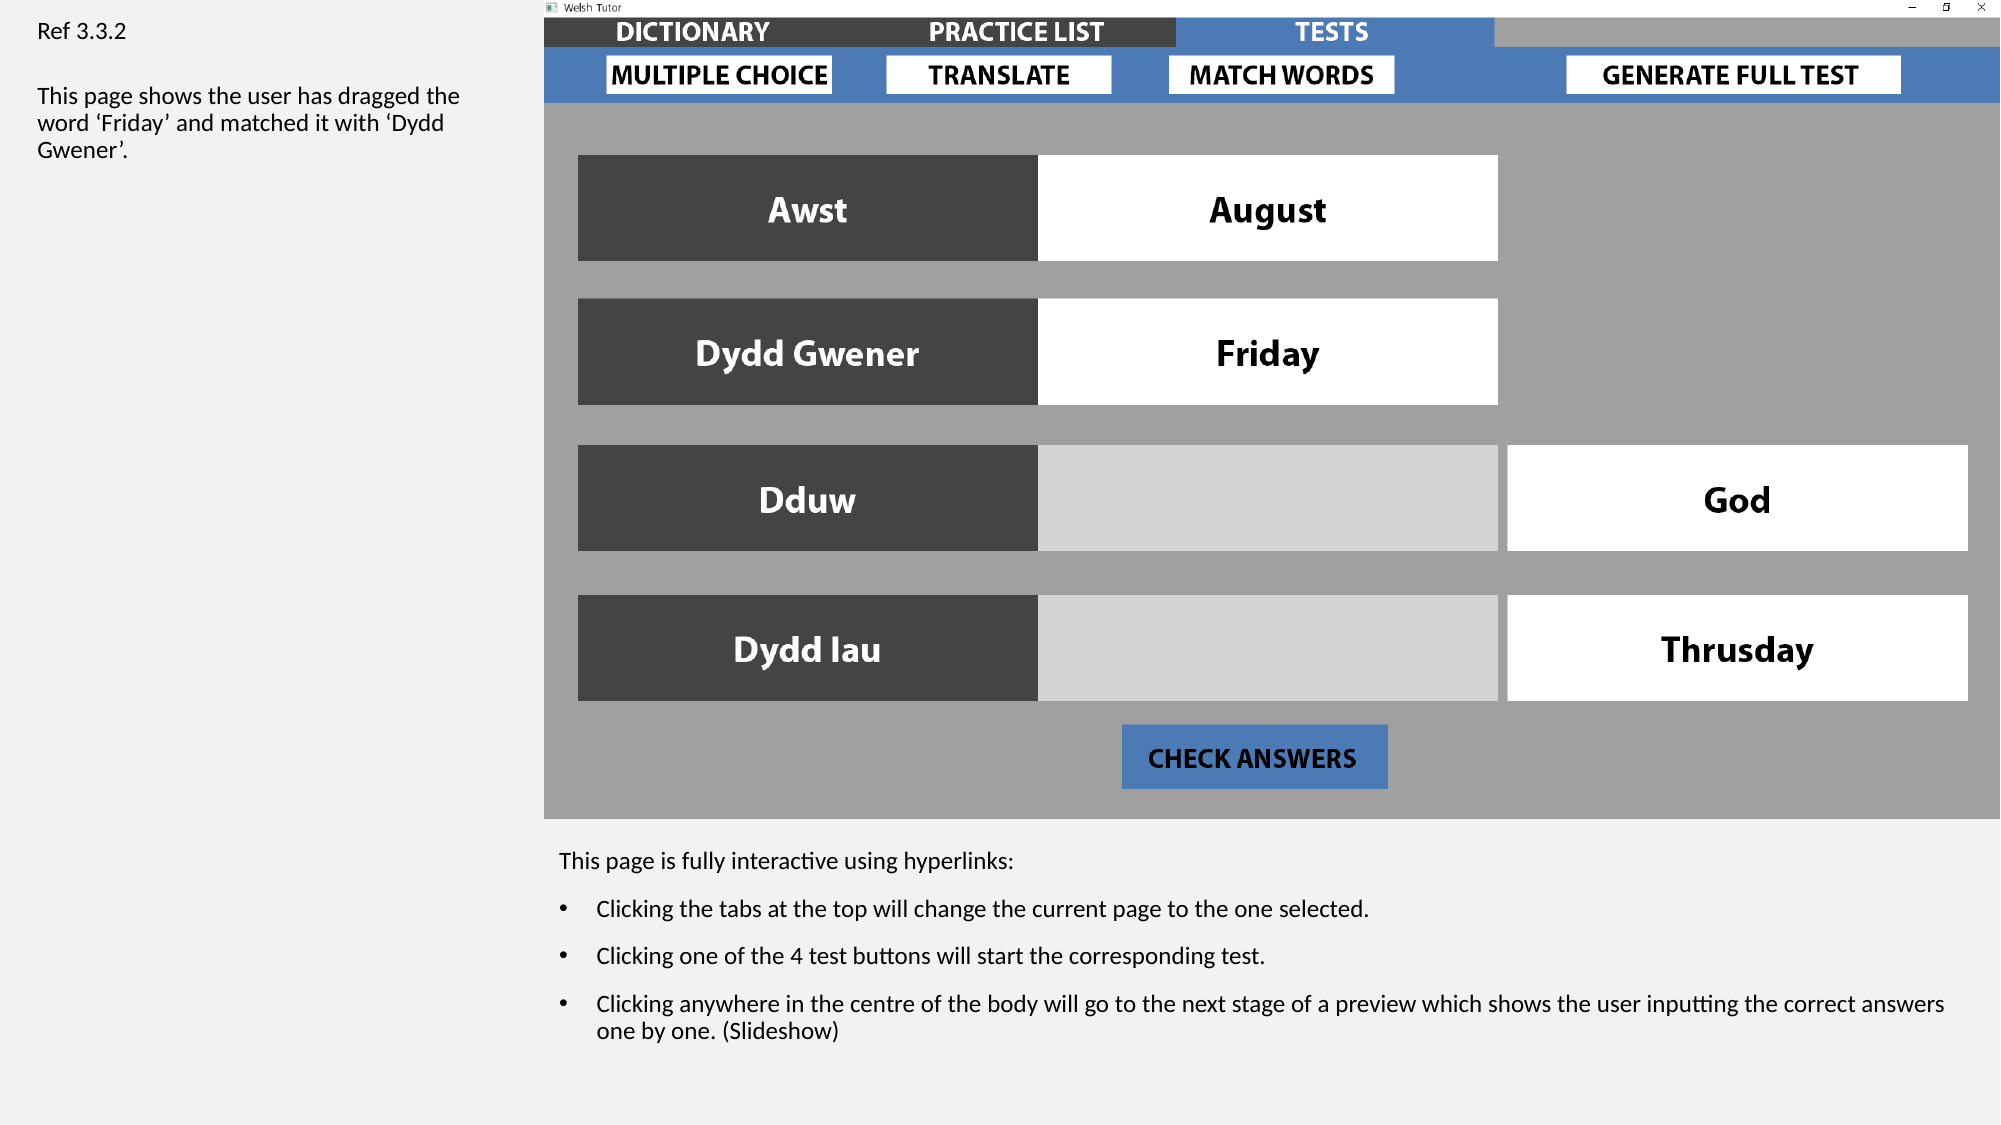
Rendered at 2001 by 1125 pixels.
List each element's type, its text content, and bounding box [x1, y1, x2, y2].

text_box This page is fully interactive using hyperlinks: Clicking the tabs at the top will change the current page to the one selected. Clicking one of the 4 test buttons will start the corresponding test. Clicking anywhere in the centre of the body will go to the next stage of a preview which shows the user inputting the correct answers one by one. (Slideshow) [544, 840, 1978, 1125]
text_box Ref 3.3.2 [22, 10, 519, 54]
text_box This page shows the user has dragged the word ‘Friday’ and matched it with ‘Dydd Gwener’. [22, 75, 519, 874]
picture [544, 0, 2000, 819]
